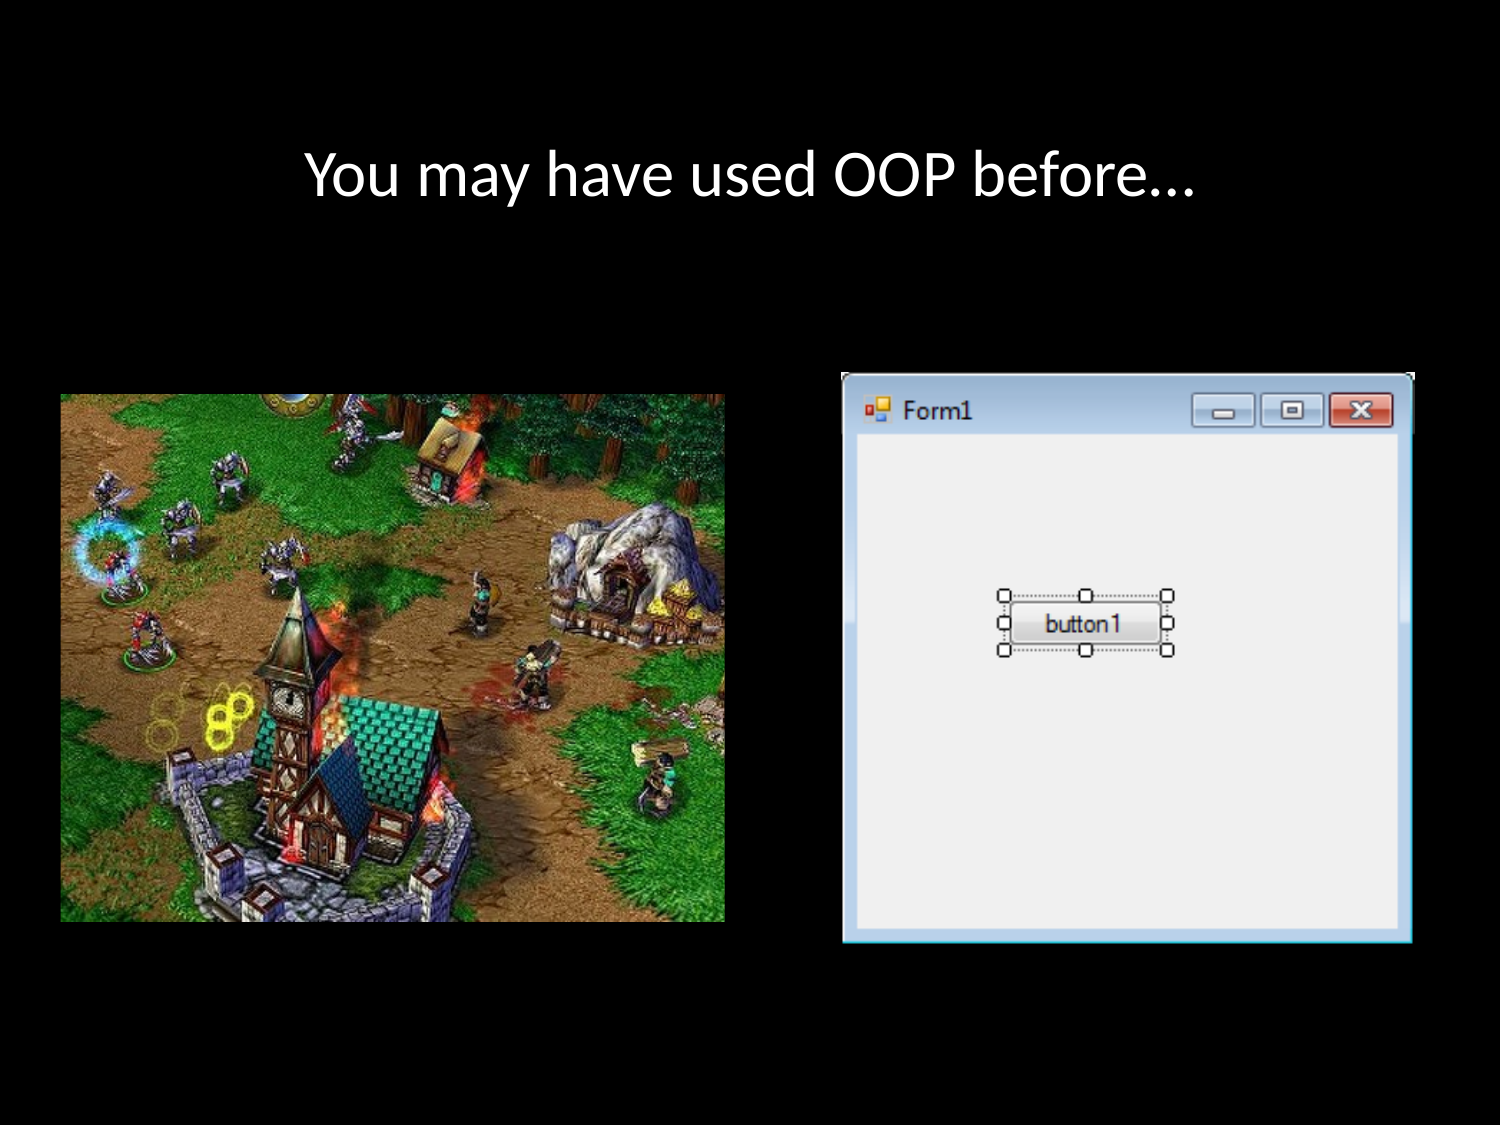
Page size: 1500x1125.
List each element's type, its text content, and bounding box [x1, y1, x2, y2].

picture [840, 372, 1415, 947]
picture [60, 394, 725, 922]
title You may have used OOP before… [75, 76, 1425, 264]
